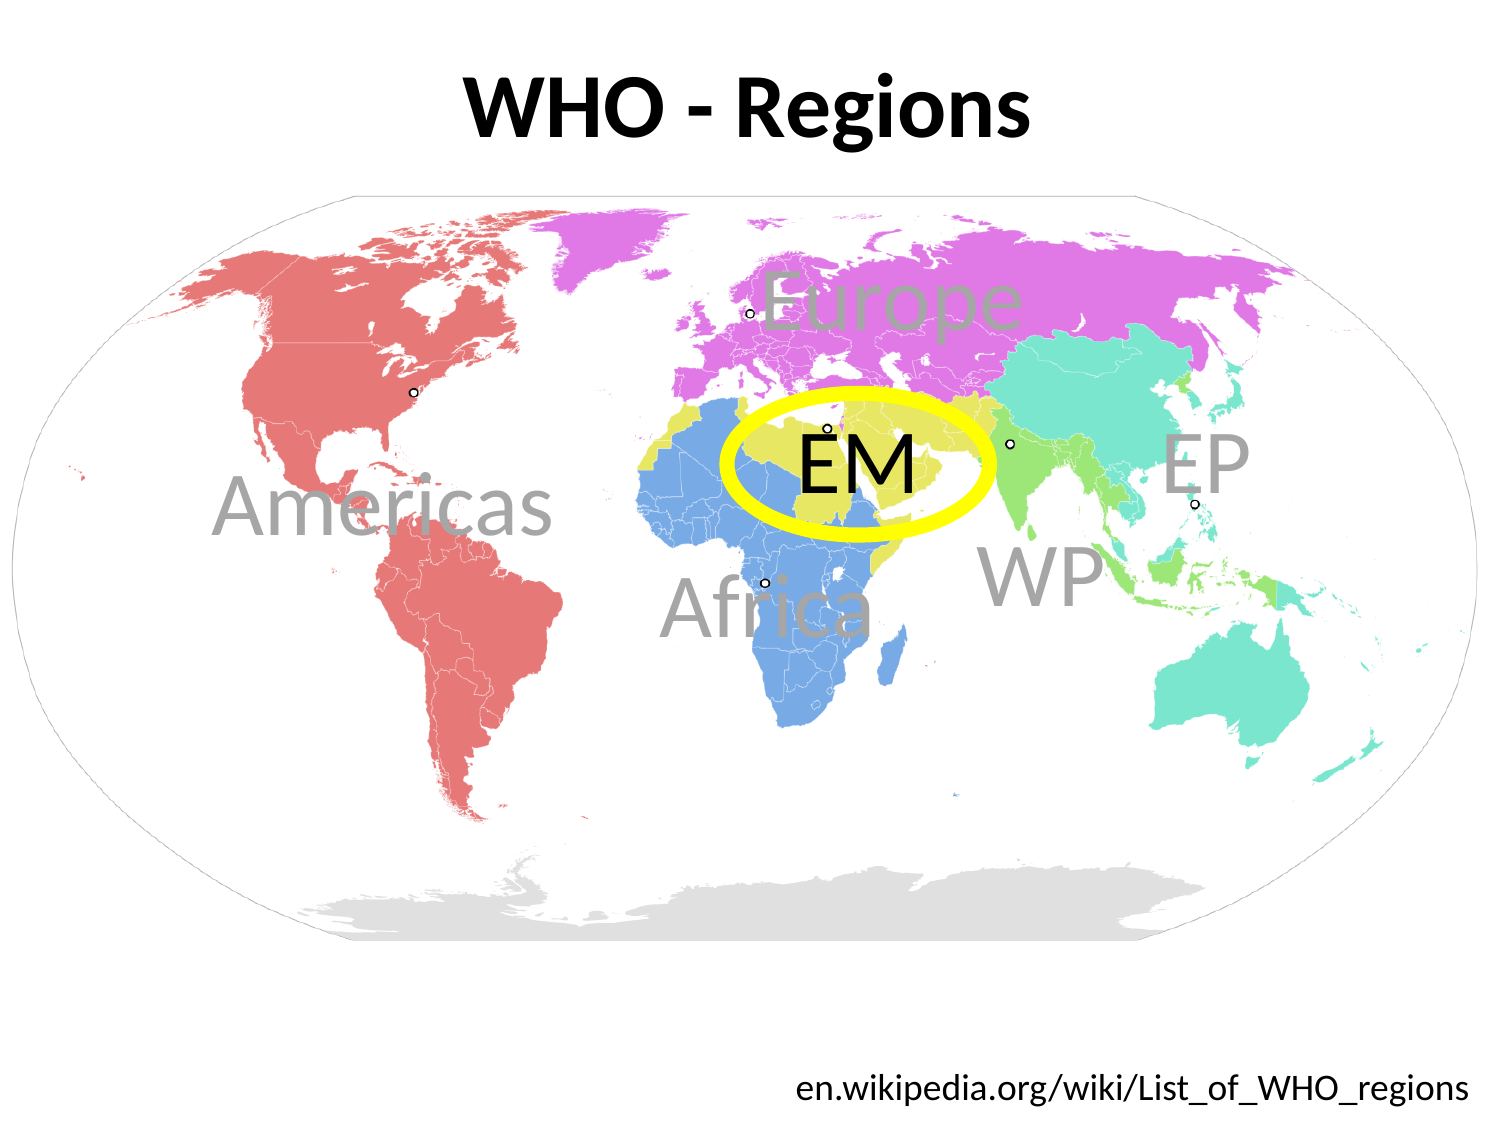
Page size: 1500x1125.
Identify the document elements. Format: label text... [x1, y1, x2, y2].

text_box en.wikipedia.org/wiki/List_of_WHO_regions [780, 1056, 1495, 1116]
picture [5, 189, 1483, 953]
title WHO - Regions [1, 7, 1495, 195]
